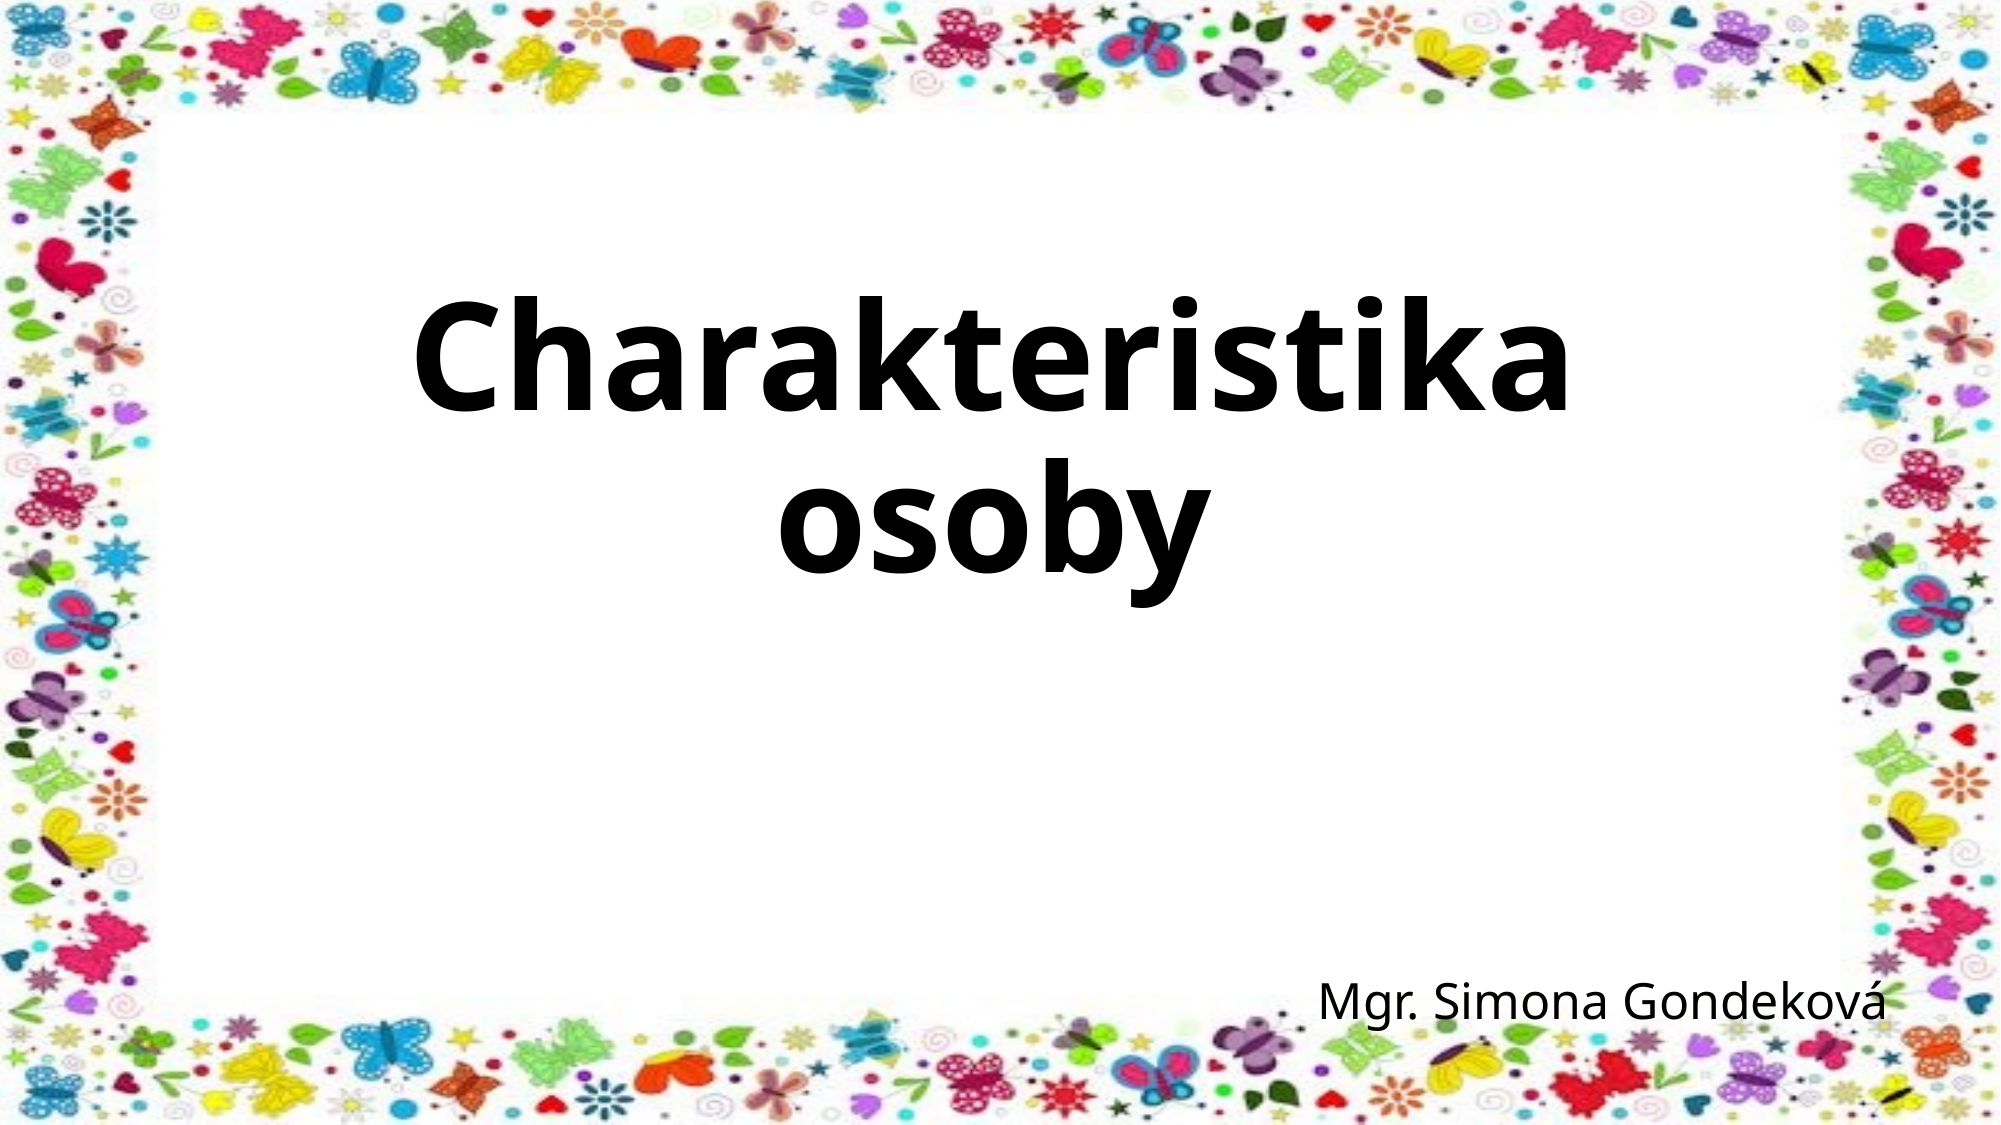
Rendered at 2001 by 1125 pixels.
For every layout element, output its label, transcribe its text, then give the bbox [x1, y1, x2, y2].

title Charakteristika osoby [163, 51, 1823, 613]
subtitle Mgr. Simona Gondeková [1250, 968, 1956, 1046]
picture [0, 0, 2001, 1125]
